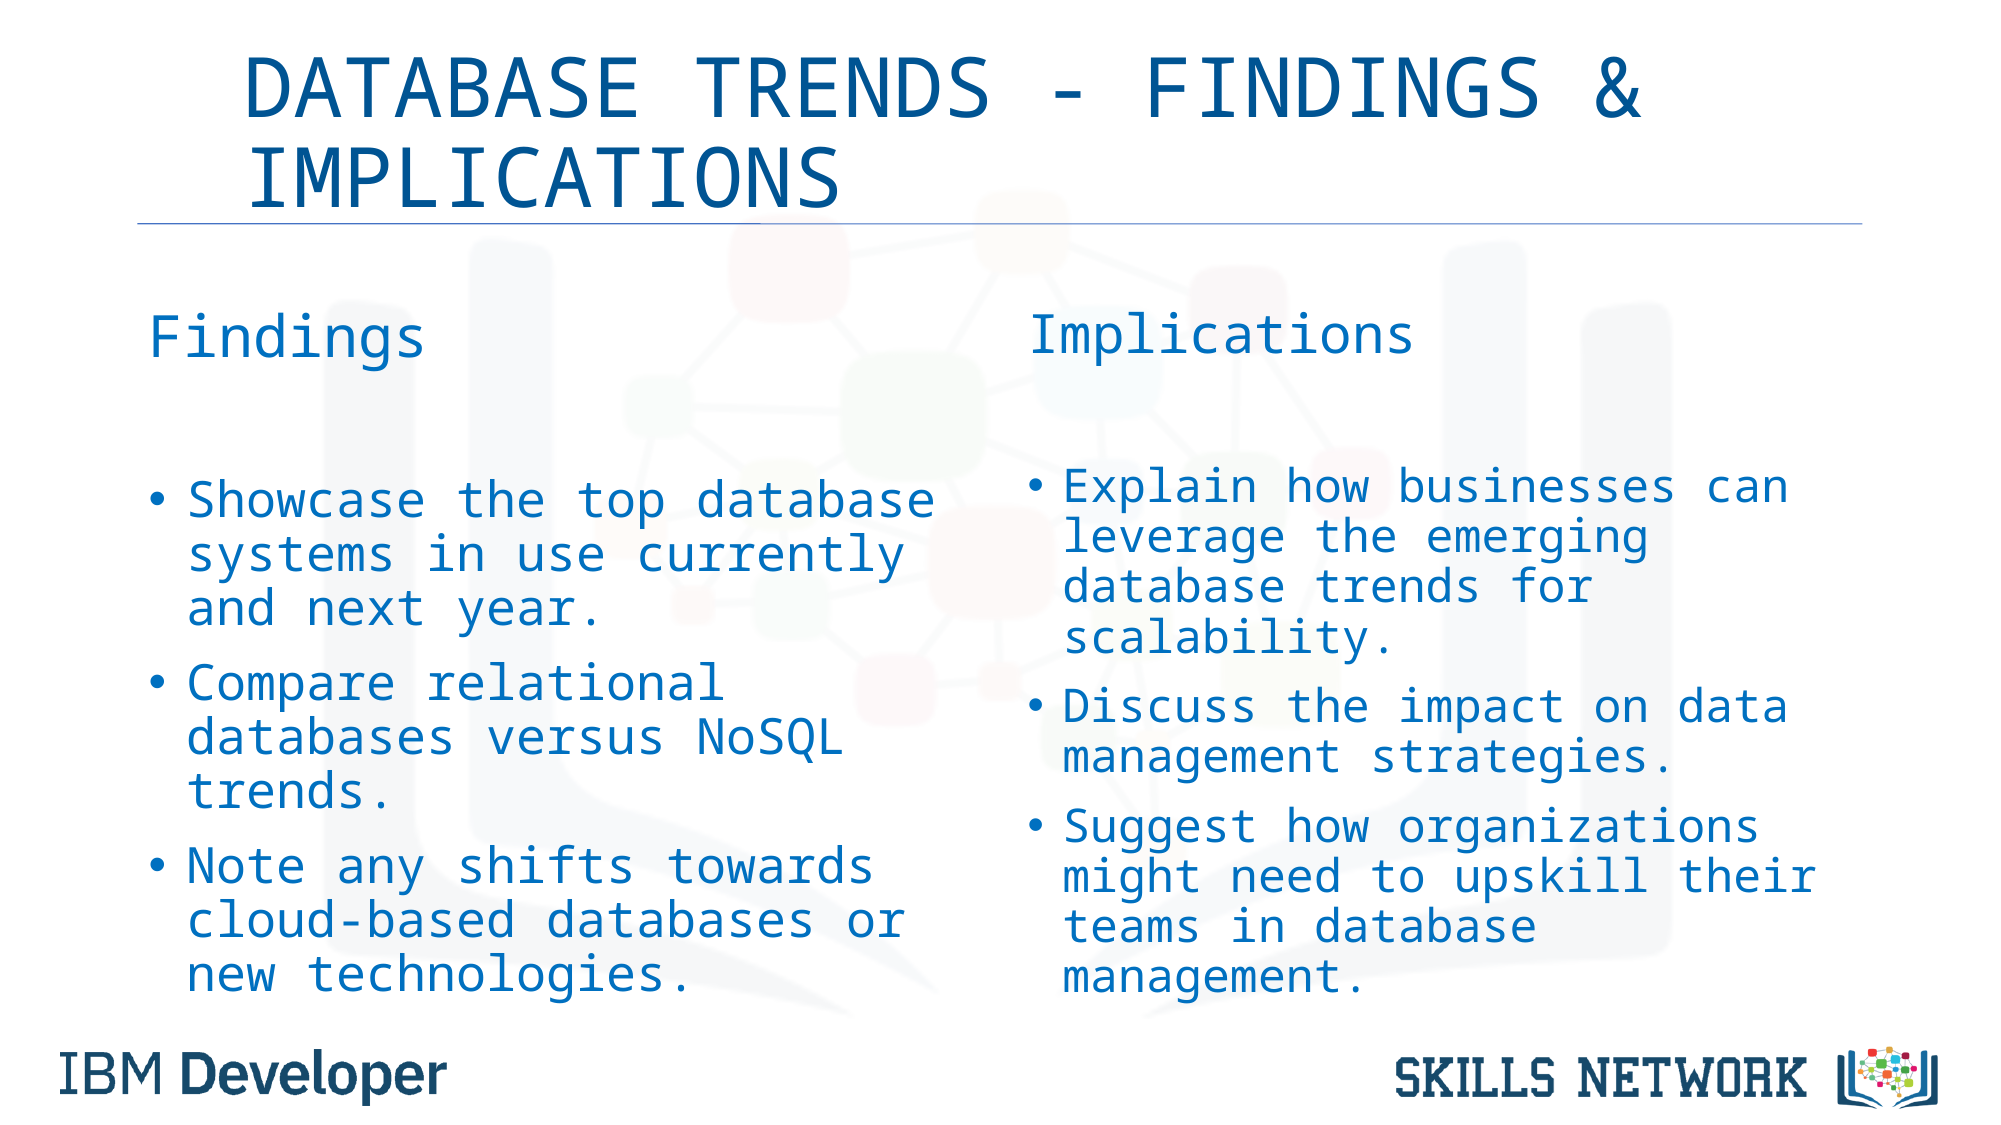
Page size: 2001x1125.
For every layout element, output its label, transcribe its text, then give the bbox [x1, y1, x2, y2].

title DATABASE TRENDS - FINDINGS & IMPLICATIONS [228, 26, 1954, 244]
list Findings Showcase the top database systems in use currently and next year. Compare relational databases versus NoSQL trends. Note any shifts towards cloud-based databases or new technologies. [133, 299, 984, 1014]
picture [55, 1045, 459, 1108]
list Implications Explain how businesses can leverage the emerging database trends for scalability. Discuss the impact on data management strategies. Suggest how organizations might need to upskill their teams in database management. [1012, 299, 1863, 1014]
picture [1390, 1045, 1945, 1111]
